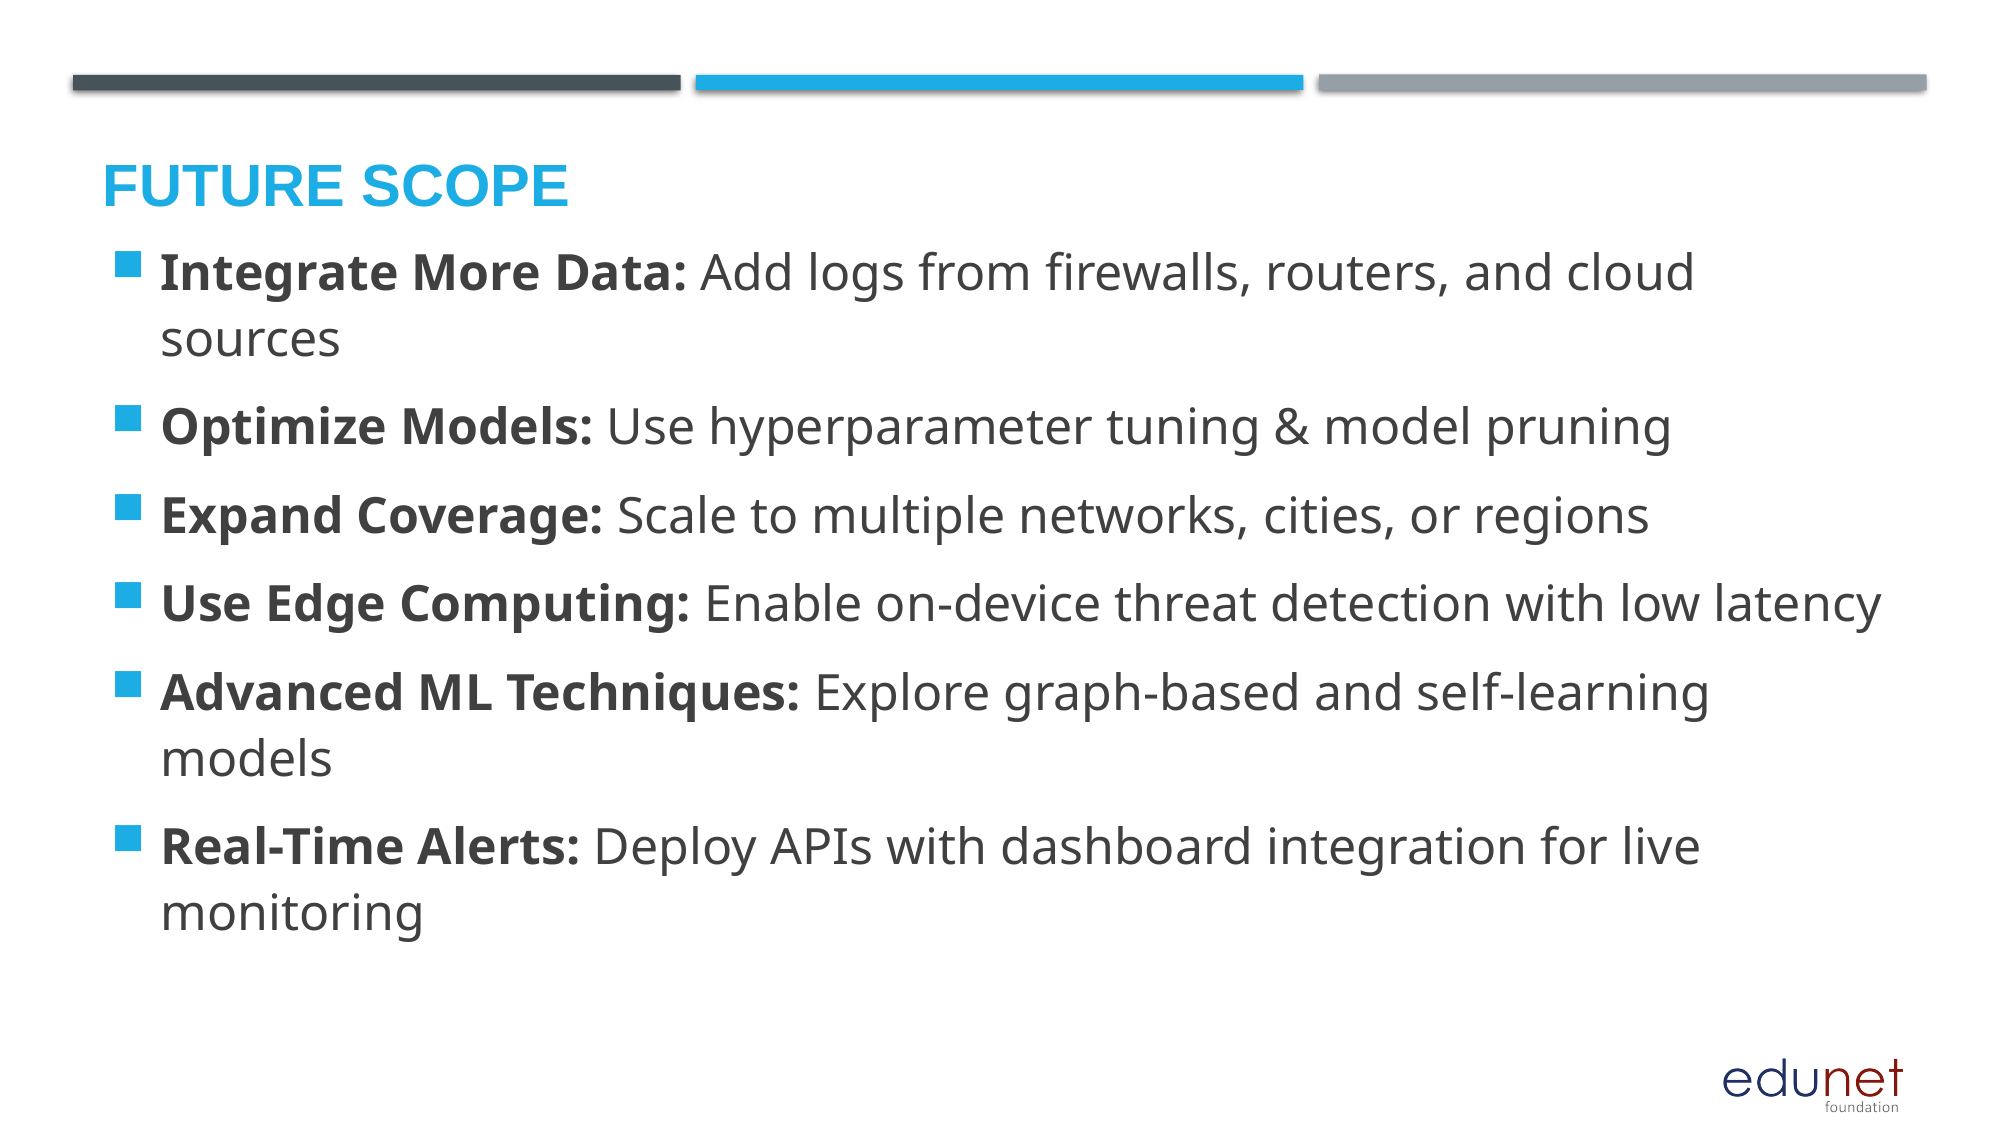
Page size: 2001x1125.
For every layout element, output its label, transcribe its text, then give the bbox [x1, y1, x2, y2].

text_box Future scope [87, 138, 1898, 226]
picture [1719, 1056, 1905, 1116]
list Integrate More Data: Add logs from firewalls, routers, and cloud sources Optimize Models: Use hyperparameter tuning & model pruning Expand Coverage: Scale to multiple networks, cities, or regions Use Edge Computing: Enable on-device threat detection with low latency Advanced ML Techniques: Explore graph-based and self-learning models Real-Time Alerts: Deploy APIs with dashboard integration for live monitoring [95, 213, 1905, 1050]
